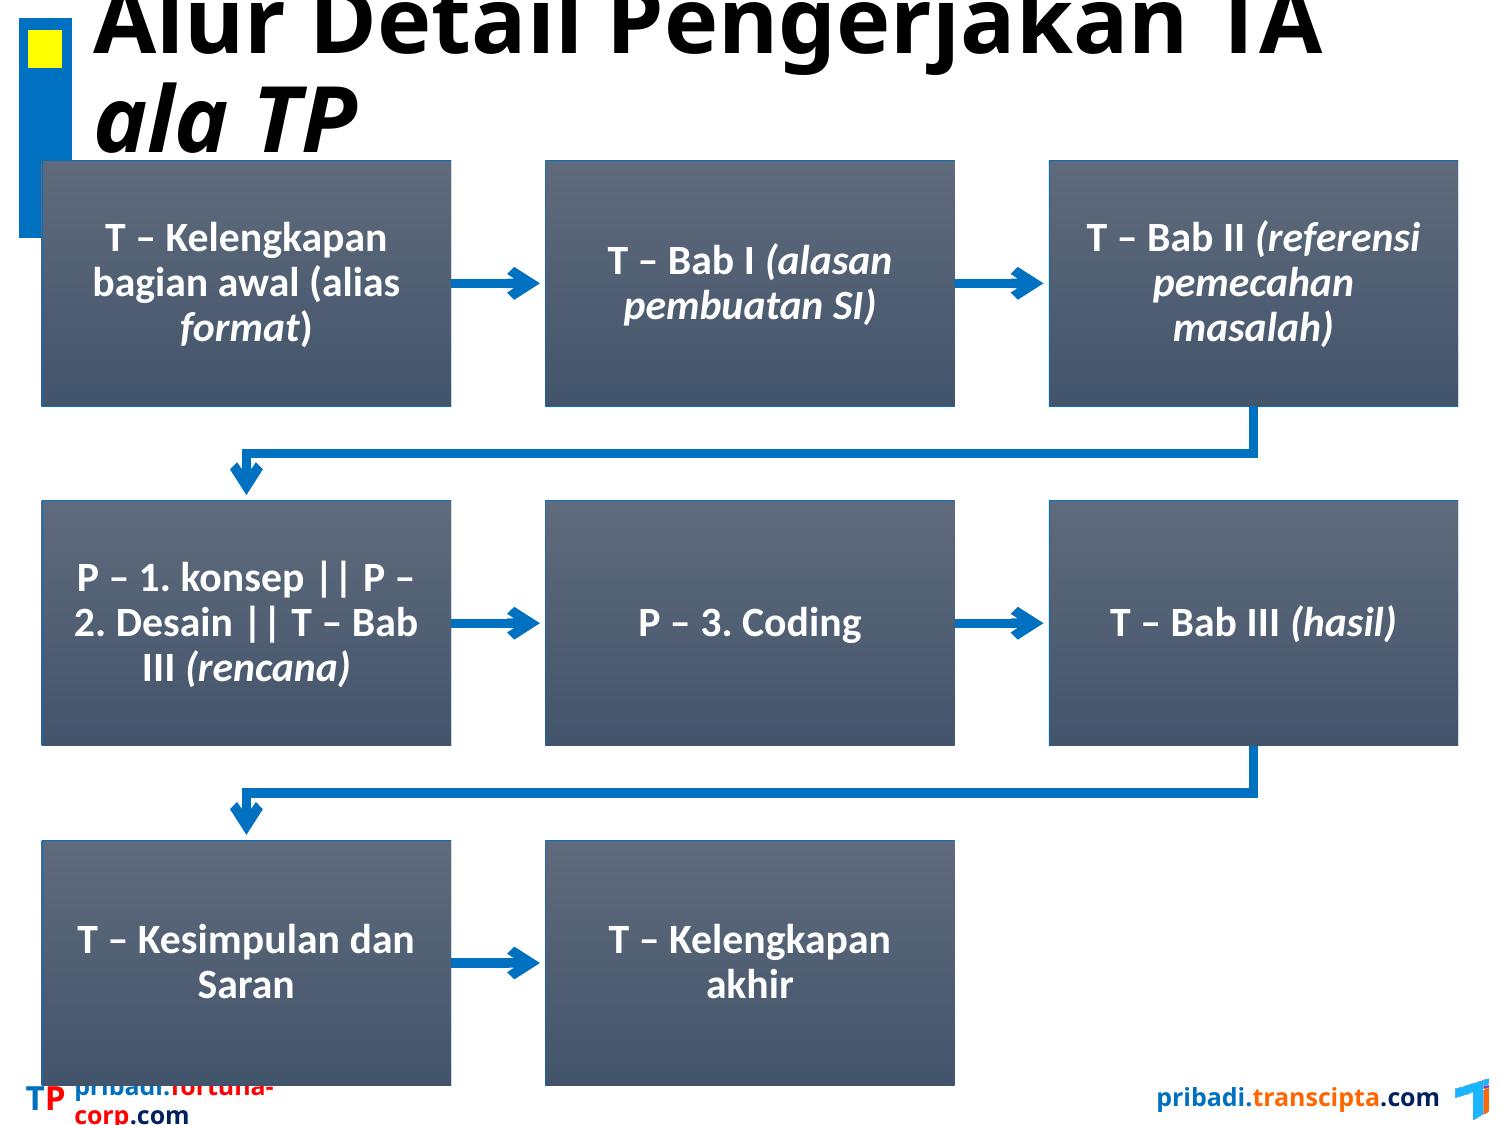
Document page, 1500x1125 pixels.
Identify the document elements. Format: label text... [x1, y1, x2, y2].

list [0, 160, 1500, 1086]
picture [1456, 1086, 1489, 1120]
title Alur Detail Pengerjakan TA ala TP [78, 19, 1443, 160]
